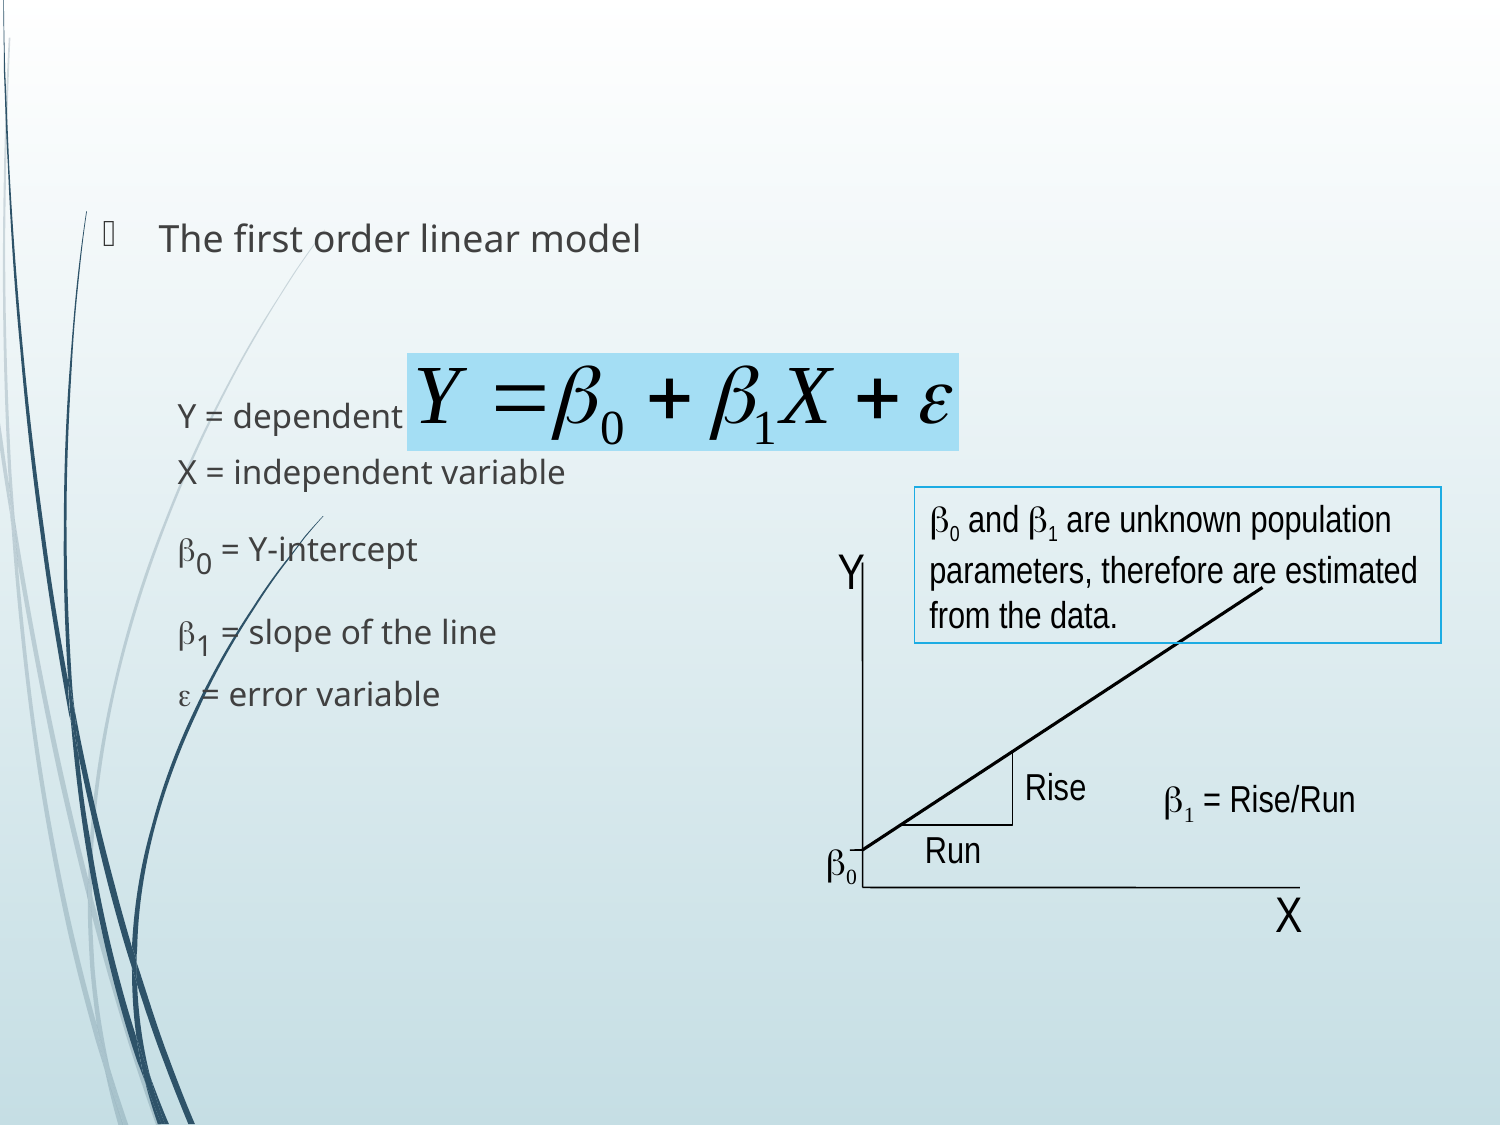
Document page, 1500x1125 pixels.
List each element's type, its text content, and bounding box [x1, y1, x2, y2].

list The first order linear model Y = dependent variable X = independent variable b0 = Y-intercept b1 = slope of the line e = error variable [87, 212, 1363, 888]
text_box b0 [810, 830, 873, 897]
text_box b1 = Rise/Run [1304, 767, 1371, 834]
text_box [406, 353, 960, 452]
text_box X [1260, 874, 1318, 950]
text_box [862, 562, 1301, 888]
text_box Y [822, 531, 880, 607]
text_box b0 and b1 are unknown population parameters, therefore are estimated from the data. [914, 487, 1442, 644]
